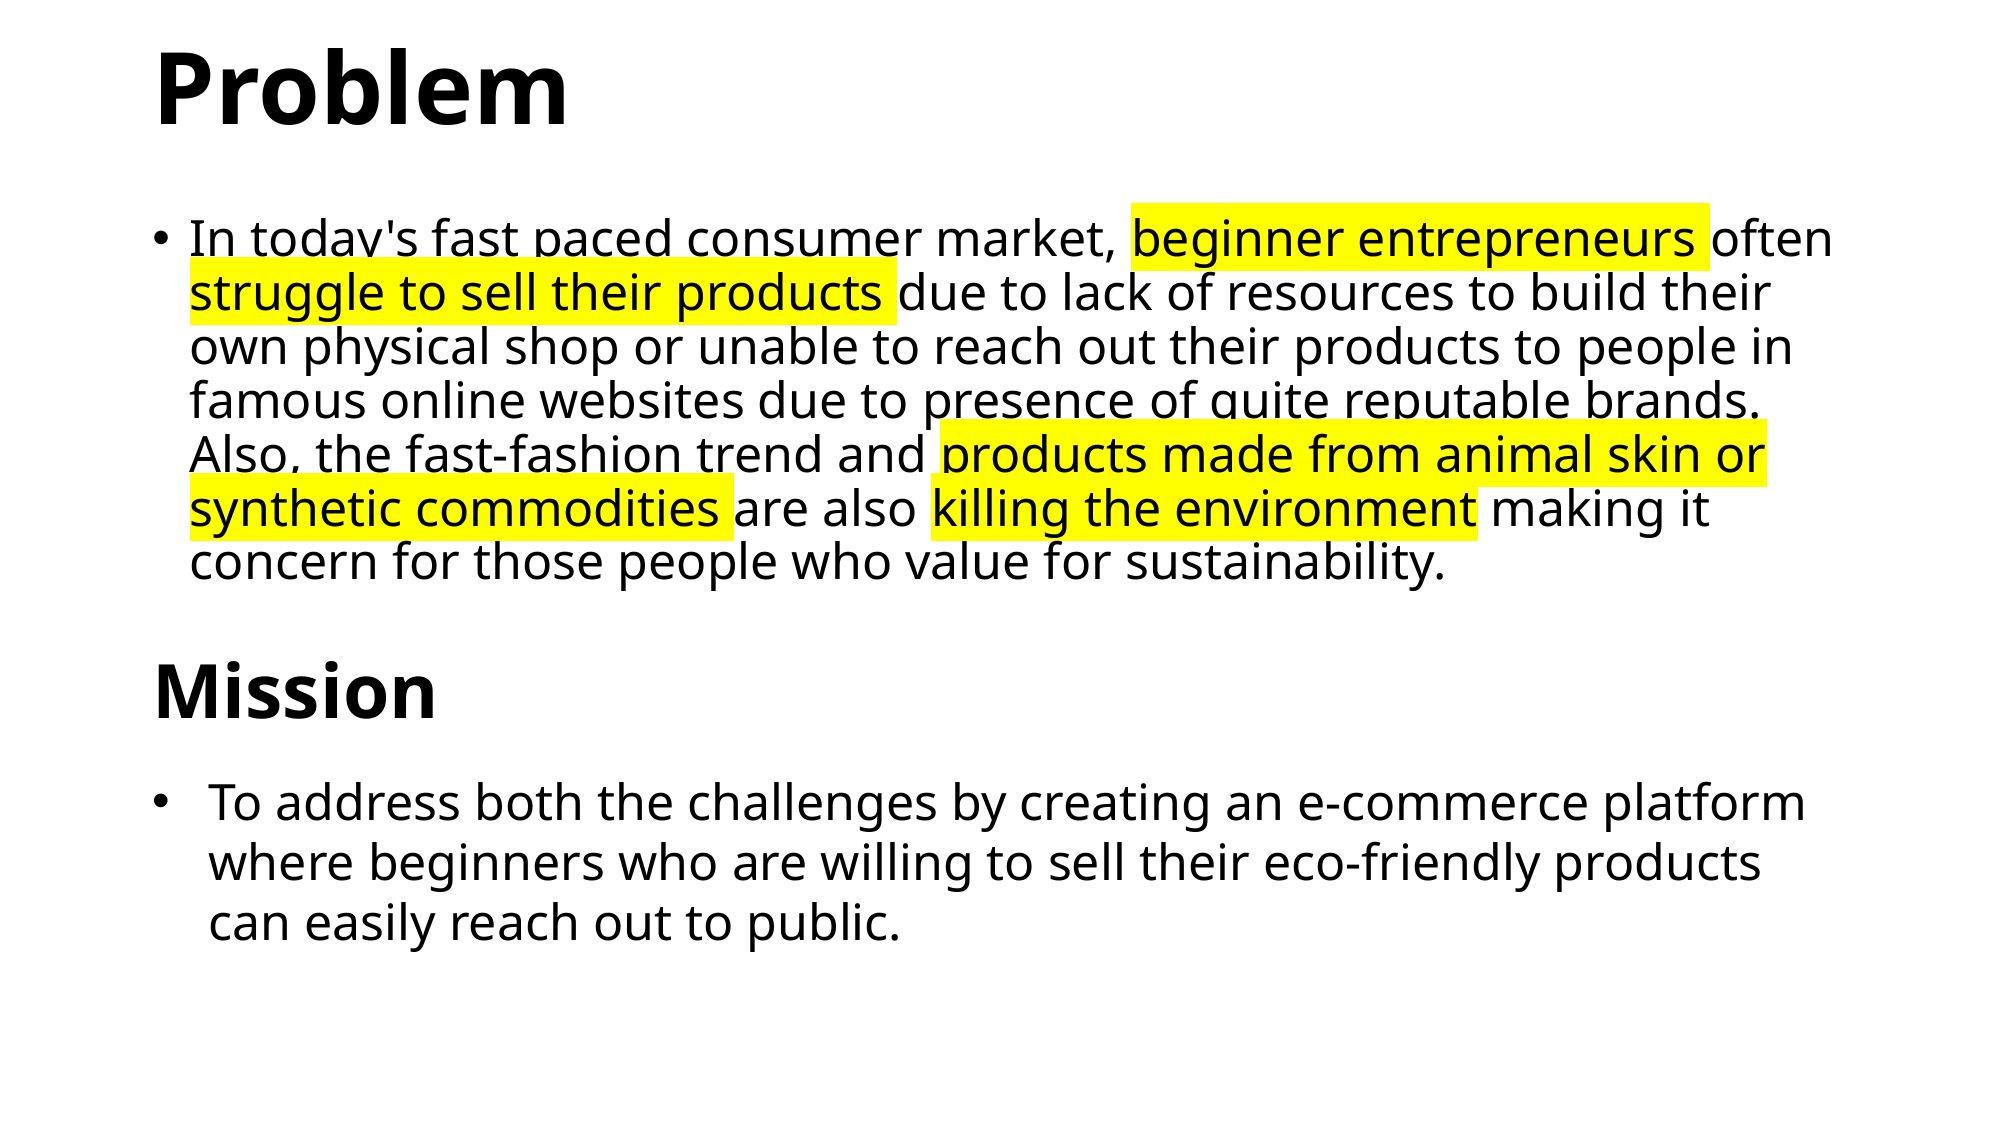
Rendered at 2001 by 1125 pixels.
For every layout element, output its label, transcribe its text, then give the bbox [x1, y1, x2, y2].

list In today's fast paced consumer market, beginner entrepreneurs often struggle to sell their products due to lack of resources to build their own physical shop or unable to reach out their products to people in famous online websites due to presence of quite reputable brands. Also, the fast-fashion trend and products made from animal skin or synthetic commodities are also killing the environment making it concern for those people who value for sustainability. [137, 205, 1863, 615]
title Problem [137, 0, 1863, 185]
text_box To address both the challenges by creating an e-commerce platform where beginners who are willing to sell their eco-friendly products can easily reach out to public. [137, 763, 1863, 958]
text_box Mission [137, 636, 522, 741]
